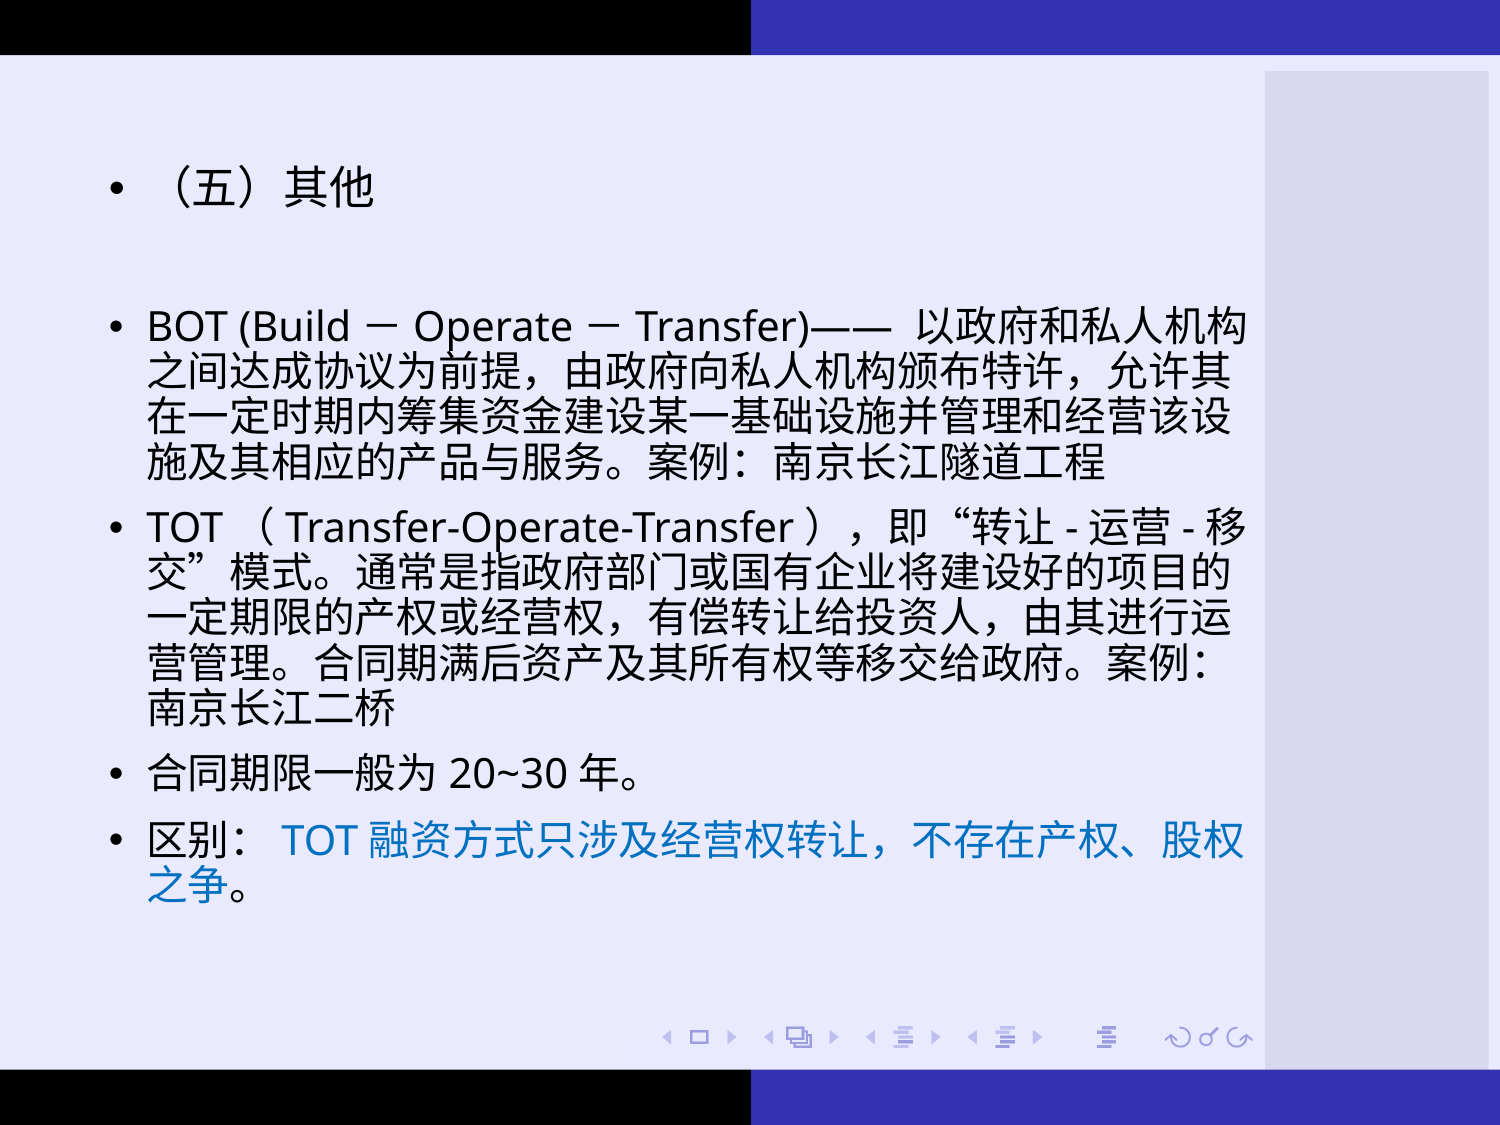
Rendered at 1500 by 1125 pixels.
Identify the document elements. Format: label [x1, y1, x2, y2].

text_box [0, 0, 1500, 1125]
